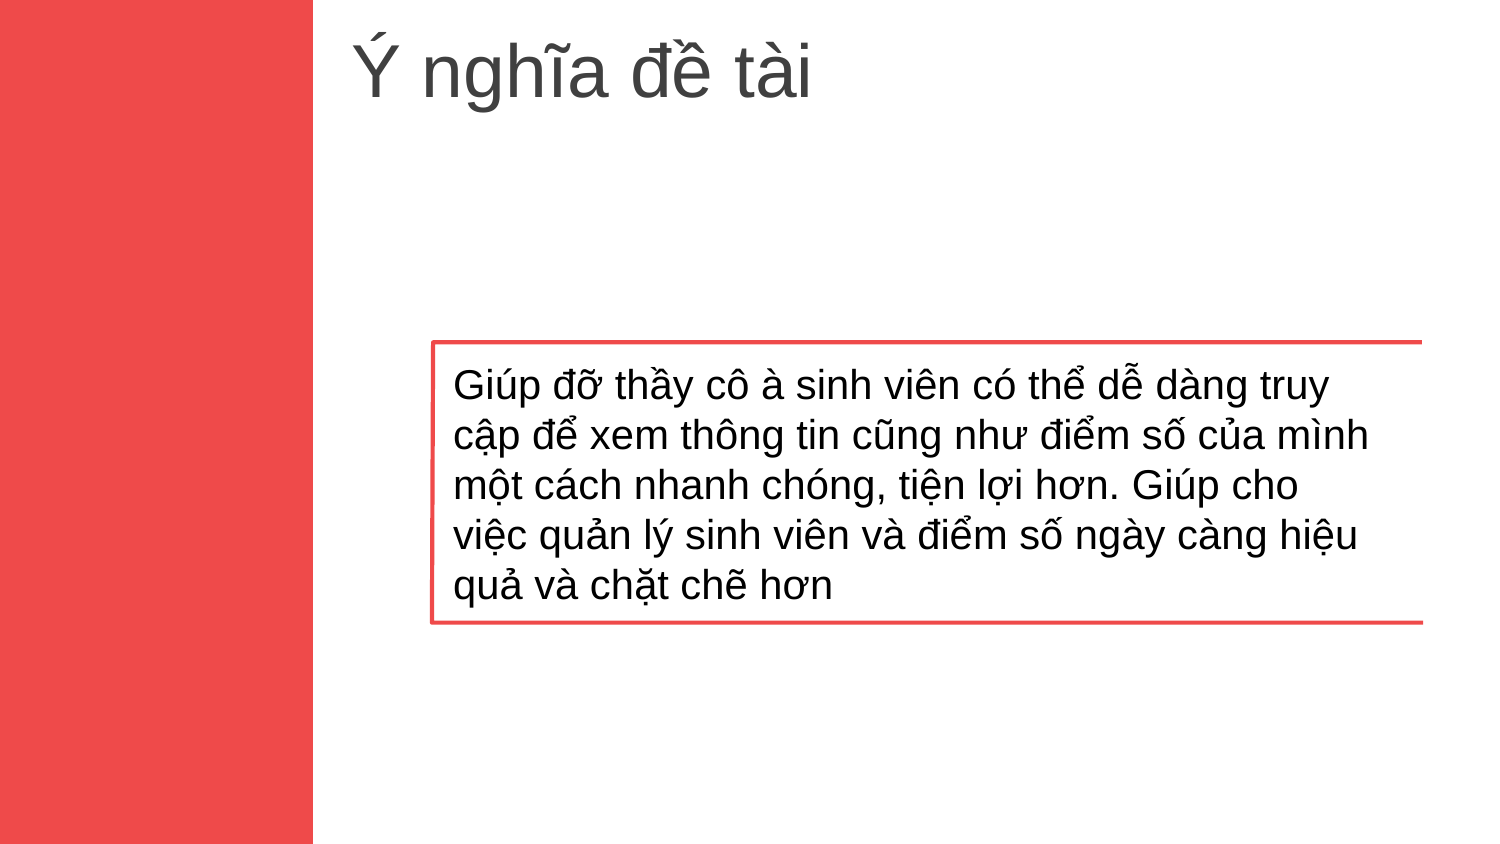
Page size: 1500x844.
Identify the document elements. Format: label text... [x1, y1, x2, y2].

text_box Giúp đỡ thầy cô à sinh viên có thể dễ dàng truy cập để xem thông tin cũng như điểm số của mình một cách nhanh chóng, tiện lợi hơn. Giúp cho việc quản lý sinh viên và điểm số ngày càng hiệu quả và chặt chẽ hơn [438, 350, 1399, 615]
list Ý nghĩa đề tài [336, 20, 1500, 115]
text_box [431, 341, 1424, 624]
